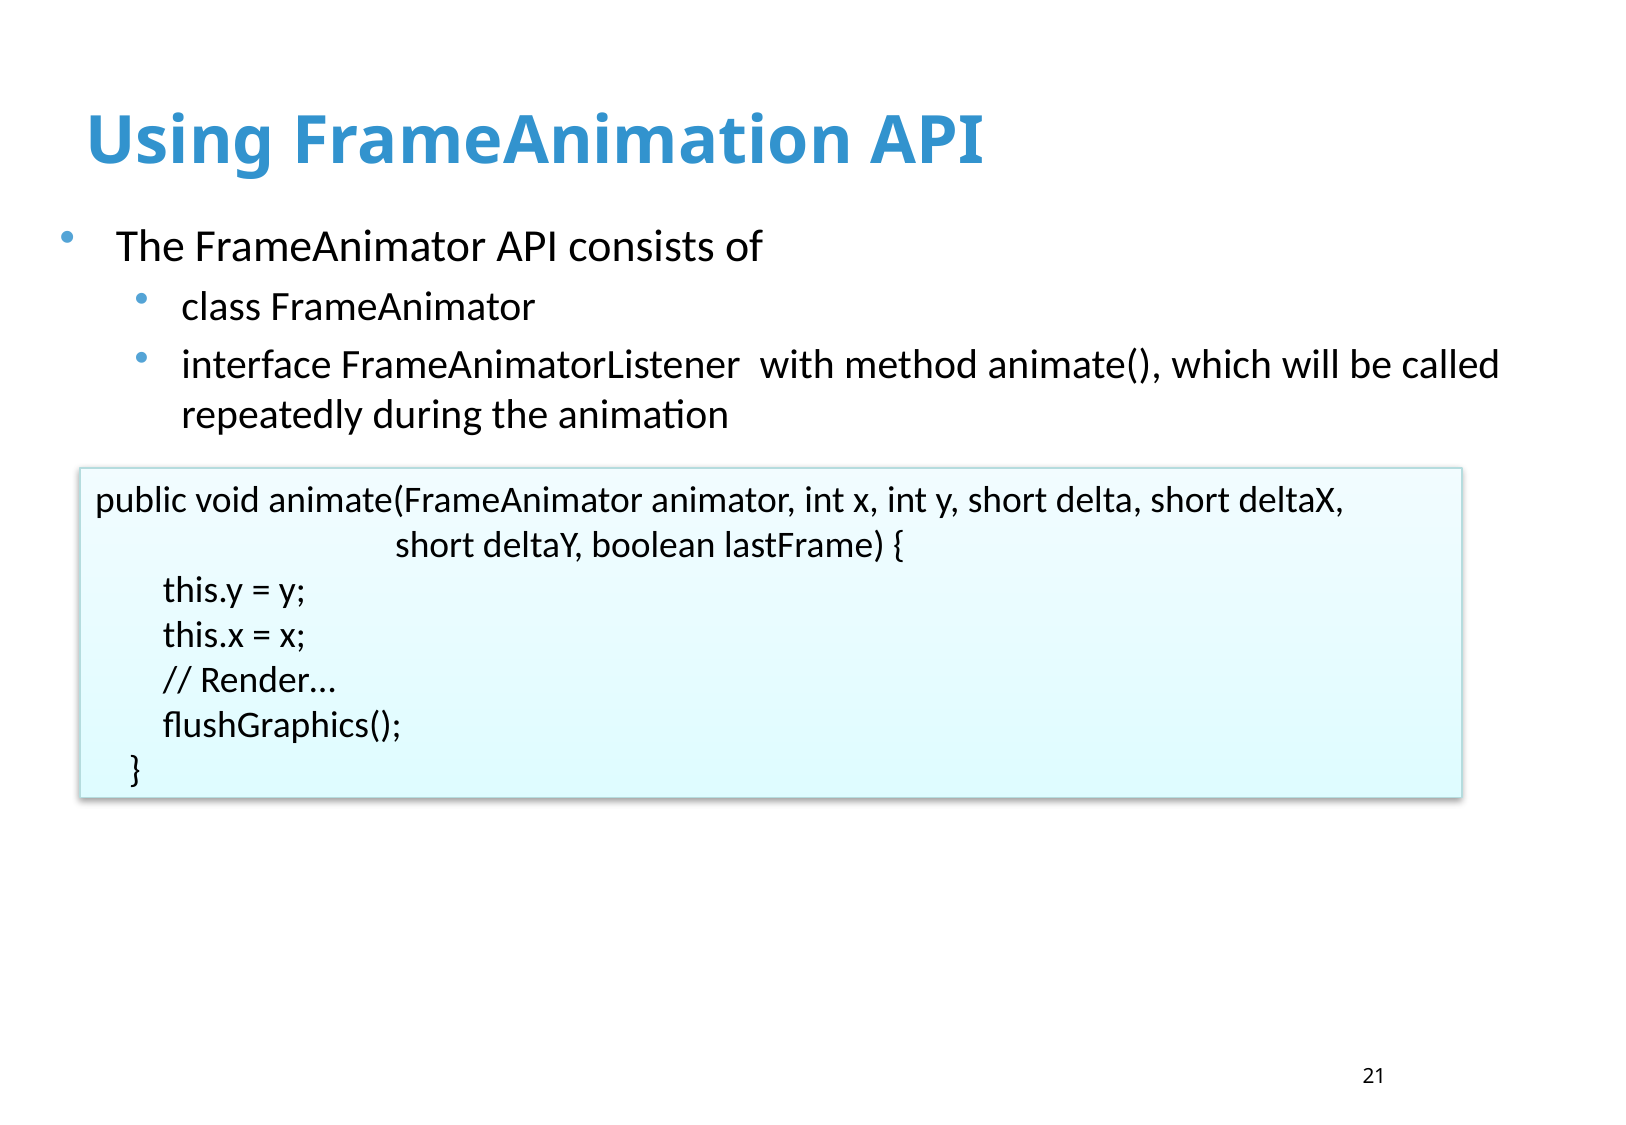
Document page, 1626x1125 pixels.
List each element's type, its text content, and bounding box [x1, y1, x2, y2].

text_box public void animate(FrameAnimator animator, int x, int y, short delta, short deltaX, short deltaY, boolean lastFrame) { this.y = y; this.x = x; // Render… flushGraphics(); } [79, 467, 1463, 798]
title Using FrameAnimation API [70, 44, 1556, 185]
slide_number 21 [1344, 1058, 1402, 1100]
list The FrameAnimator API consists of class FrameAnimator interface FrameAnimatorListener with method animate(), which will be called repeatedly during the animation [44, 207, 1605, 941]
